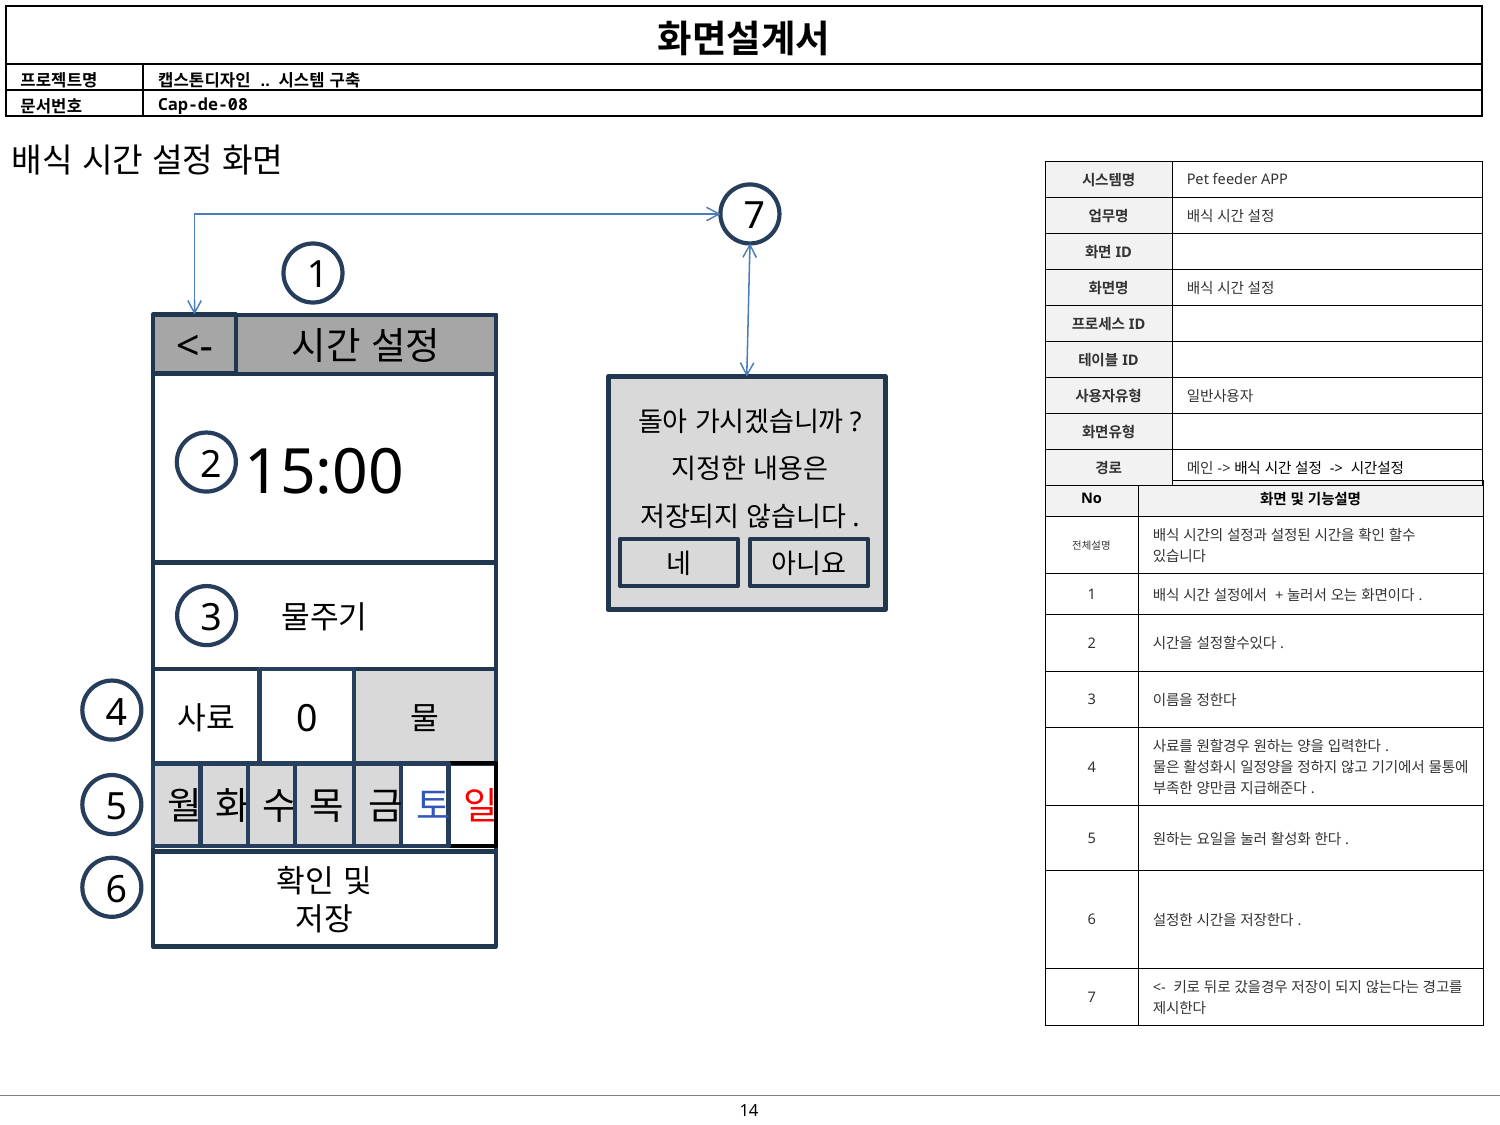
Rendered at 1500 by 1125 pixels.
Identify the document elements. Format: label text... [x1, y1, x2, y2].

table_cell 배식 시간의 설정과 설정된 시간을 확인 할수 있습니다 [1139, 517, 1483, 573]
text_box 확인 및 저장 [152, 851, 496, 947]
text_box 15:00 [153, 373, 496, 562]
text_box 2 [176, 432, 236, 492]
text_box [608, 376, 886, 610]
table_cell 시간을 설정할수있다. [1139, 615, 1483, 671]
table_cell 설정한 시간을 저장한다. [1139, 871, 1483, 968]
table_cell 배식 시간 설정에서 +눌러서 오는 화면이다. [1139, 574, 1483, 614]
text_box 월 [151, 761, 202, 848]
table_cell 화면ID [1046, 234, 1172, 269]
table_cell [1173, 234, 1482, 269]
text_box 아니요 [749, 538, 868, 587]
text_box 사료 [153, 669, 257, 763]
table_cell 경로 [1046, 450, 1172, 485]
table_cell 화면유형 [1046, 414, 1172, 449]
table_cell 2 [1046, 615, 1138, 671]
table_cell 화면명 [1046, 270, 1172, 305]
table_cell 3 [1046, 672, 1138, 727]
table_cell 배식 시간 설정 [1173, 270, 1482, 305]
text_box 금 [354, 763, 402, 847]
text_box 일 [449, 763, 496, 846]
text_box 토 [402, 763, 449, 847]
text_box [153, 324, 497, 941]
text_box 6 [82, 857, 142, 917]
text_box 물주기 [153, 562, 496, 669]
table_cell [1173, 414, 1482, 449]
text_box 5 [82, 775, 142, 835]
table_cell 이름을 정한다 [1139, 672, 1483, 727]
table_cell [1173, 306, 1482, 341]
text_box 7 [720, 184, 780, 244]
text_box <- [153, 314, 236, 373]
text_box 3 [177, 586, 237, 646]
table_cell 테이블ID [1046, 342, 1172, 377]
table_header 시스템명 [1046, 162, 1172, 197]
table_header No [1046, 486, 1138, 516]
table_cell 원하는 요일을 눌러 활성화 한다. [1139, 806, 1483, 870]
table_cell 프로세스ID [1046, 306, 1172, 341]
text_box 화 [200, 763, 247, 847]
table_cell 4 [1046, 728, 1138, 805]
text_box 네 [620, 538, 739, 587]
table_cell <- 키로 뒤로 갔을경우 저장이 되지 않는다는 경고를 제시한다 [1139, 969, 1483, 1025]
table_cell 업무명 [1046, 198, 1172, 233]
table_cell 메인->배식 시간 설정 -> 시간설정 [1173, 450, 1482, 485]
text_box 4 [82, 680, 142, 740]
table_cell 사용자유형 [1046, 378, 1172, 413]
text_box 저장되지 않습니다. [620, 491, 880, 539]
table_cell [1173, 342, 1482, 377]
text_box 물 [356, 669, 496, 763]
text_box 수 [247, 763, 294, 847]
text_box 돌아 가시겠습니까? [620, 385, 880, 444]
table_cell 전체설명 [1046, 517, 1138, 573]
text_box 시간 설정 [236, 324, 496, 373]
text_box 목 [294, 766, 354, 847]
table_cell 1 [1046, 574, 1138, 614]
table_cell 7 [1046, 969, 1138, 1025]
text_box 0 [257, 667, 356, 766]
text_box 배식 시간 설정 화면 [0, 125, 785, 186]
table_header 화면 및 기능설명 [1139, 486, 1483, 516]
table_cell 일반사용자 [1173, 378, 1482, 413]
table_cell 5 [1046, 806, 1138, 870]
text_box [194, 213, 721, 315]
table_header Pet feeder APP [1173, 162, 1482, 197]
table_cell 6 [1046, 871, 1138, 968]
text_box 지정한 내용은 [620, 444, 880, 491]
table_cell 배식 시간 설정 [1173, 198, 1482, 233]
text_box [681, 308, 816, 312]
table_cell 사료를 원할경우 원하는 양을 입력한다. 물은 활성화시 일정양을 정하지 않고 기기에서 물통에 부족한 양만큼 지급해준다. [1139, 728, 1483, 805]
